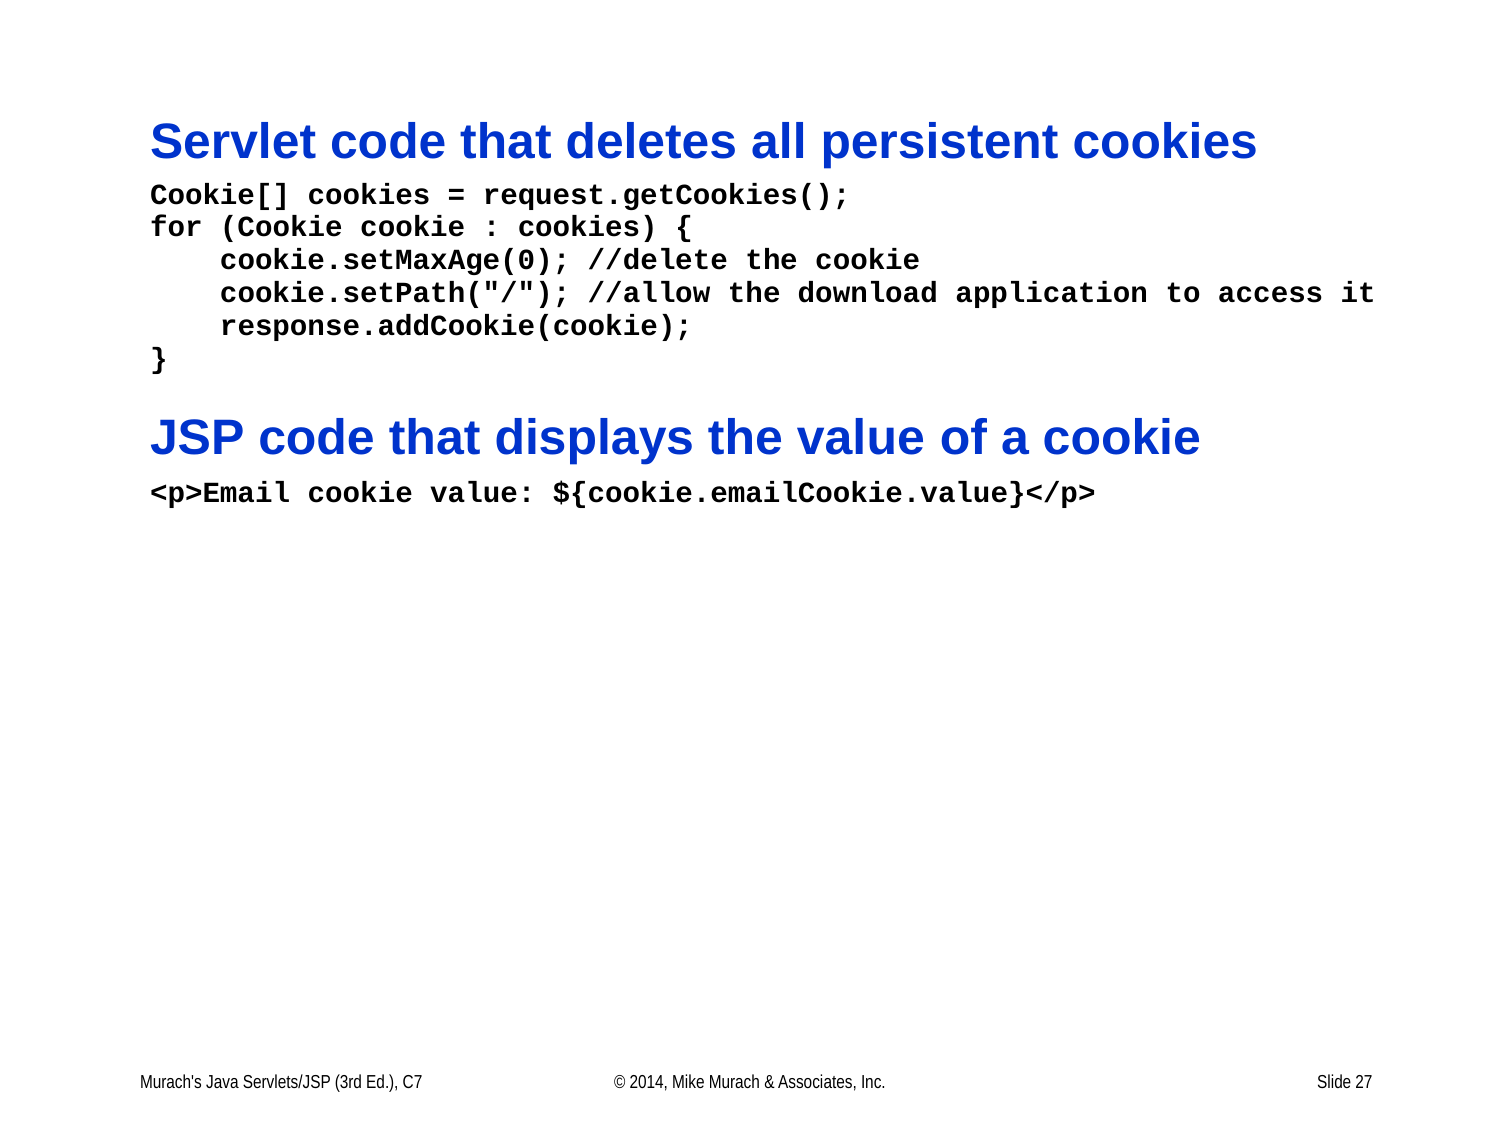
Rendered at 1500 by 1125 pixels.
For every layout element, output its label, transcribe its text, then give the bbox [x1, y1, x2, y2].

slide_number Slide 27 [1074, 1025, 1388, 1100]
slide_number Murach's Java Servlets/JSP (3rd Ed.), C7 [125, 1025, 450, 1100]
footer © 2014, Mike Murach & Associates, Inc. [474, 1025, 1025, 1100]
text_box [149, 112, 1347, 179]
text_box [149, 179, 1424, 576]
